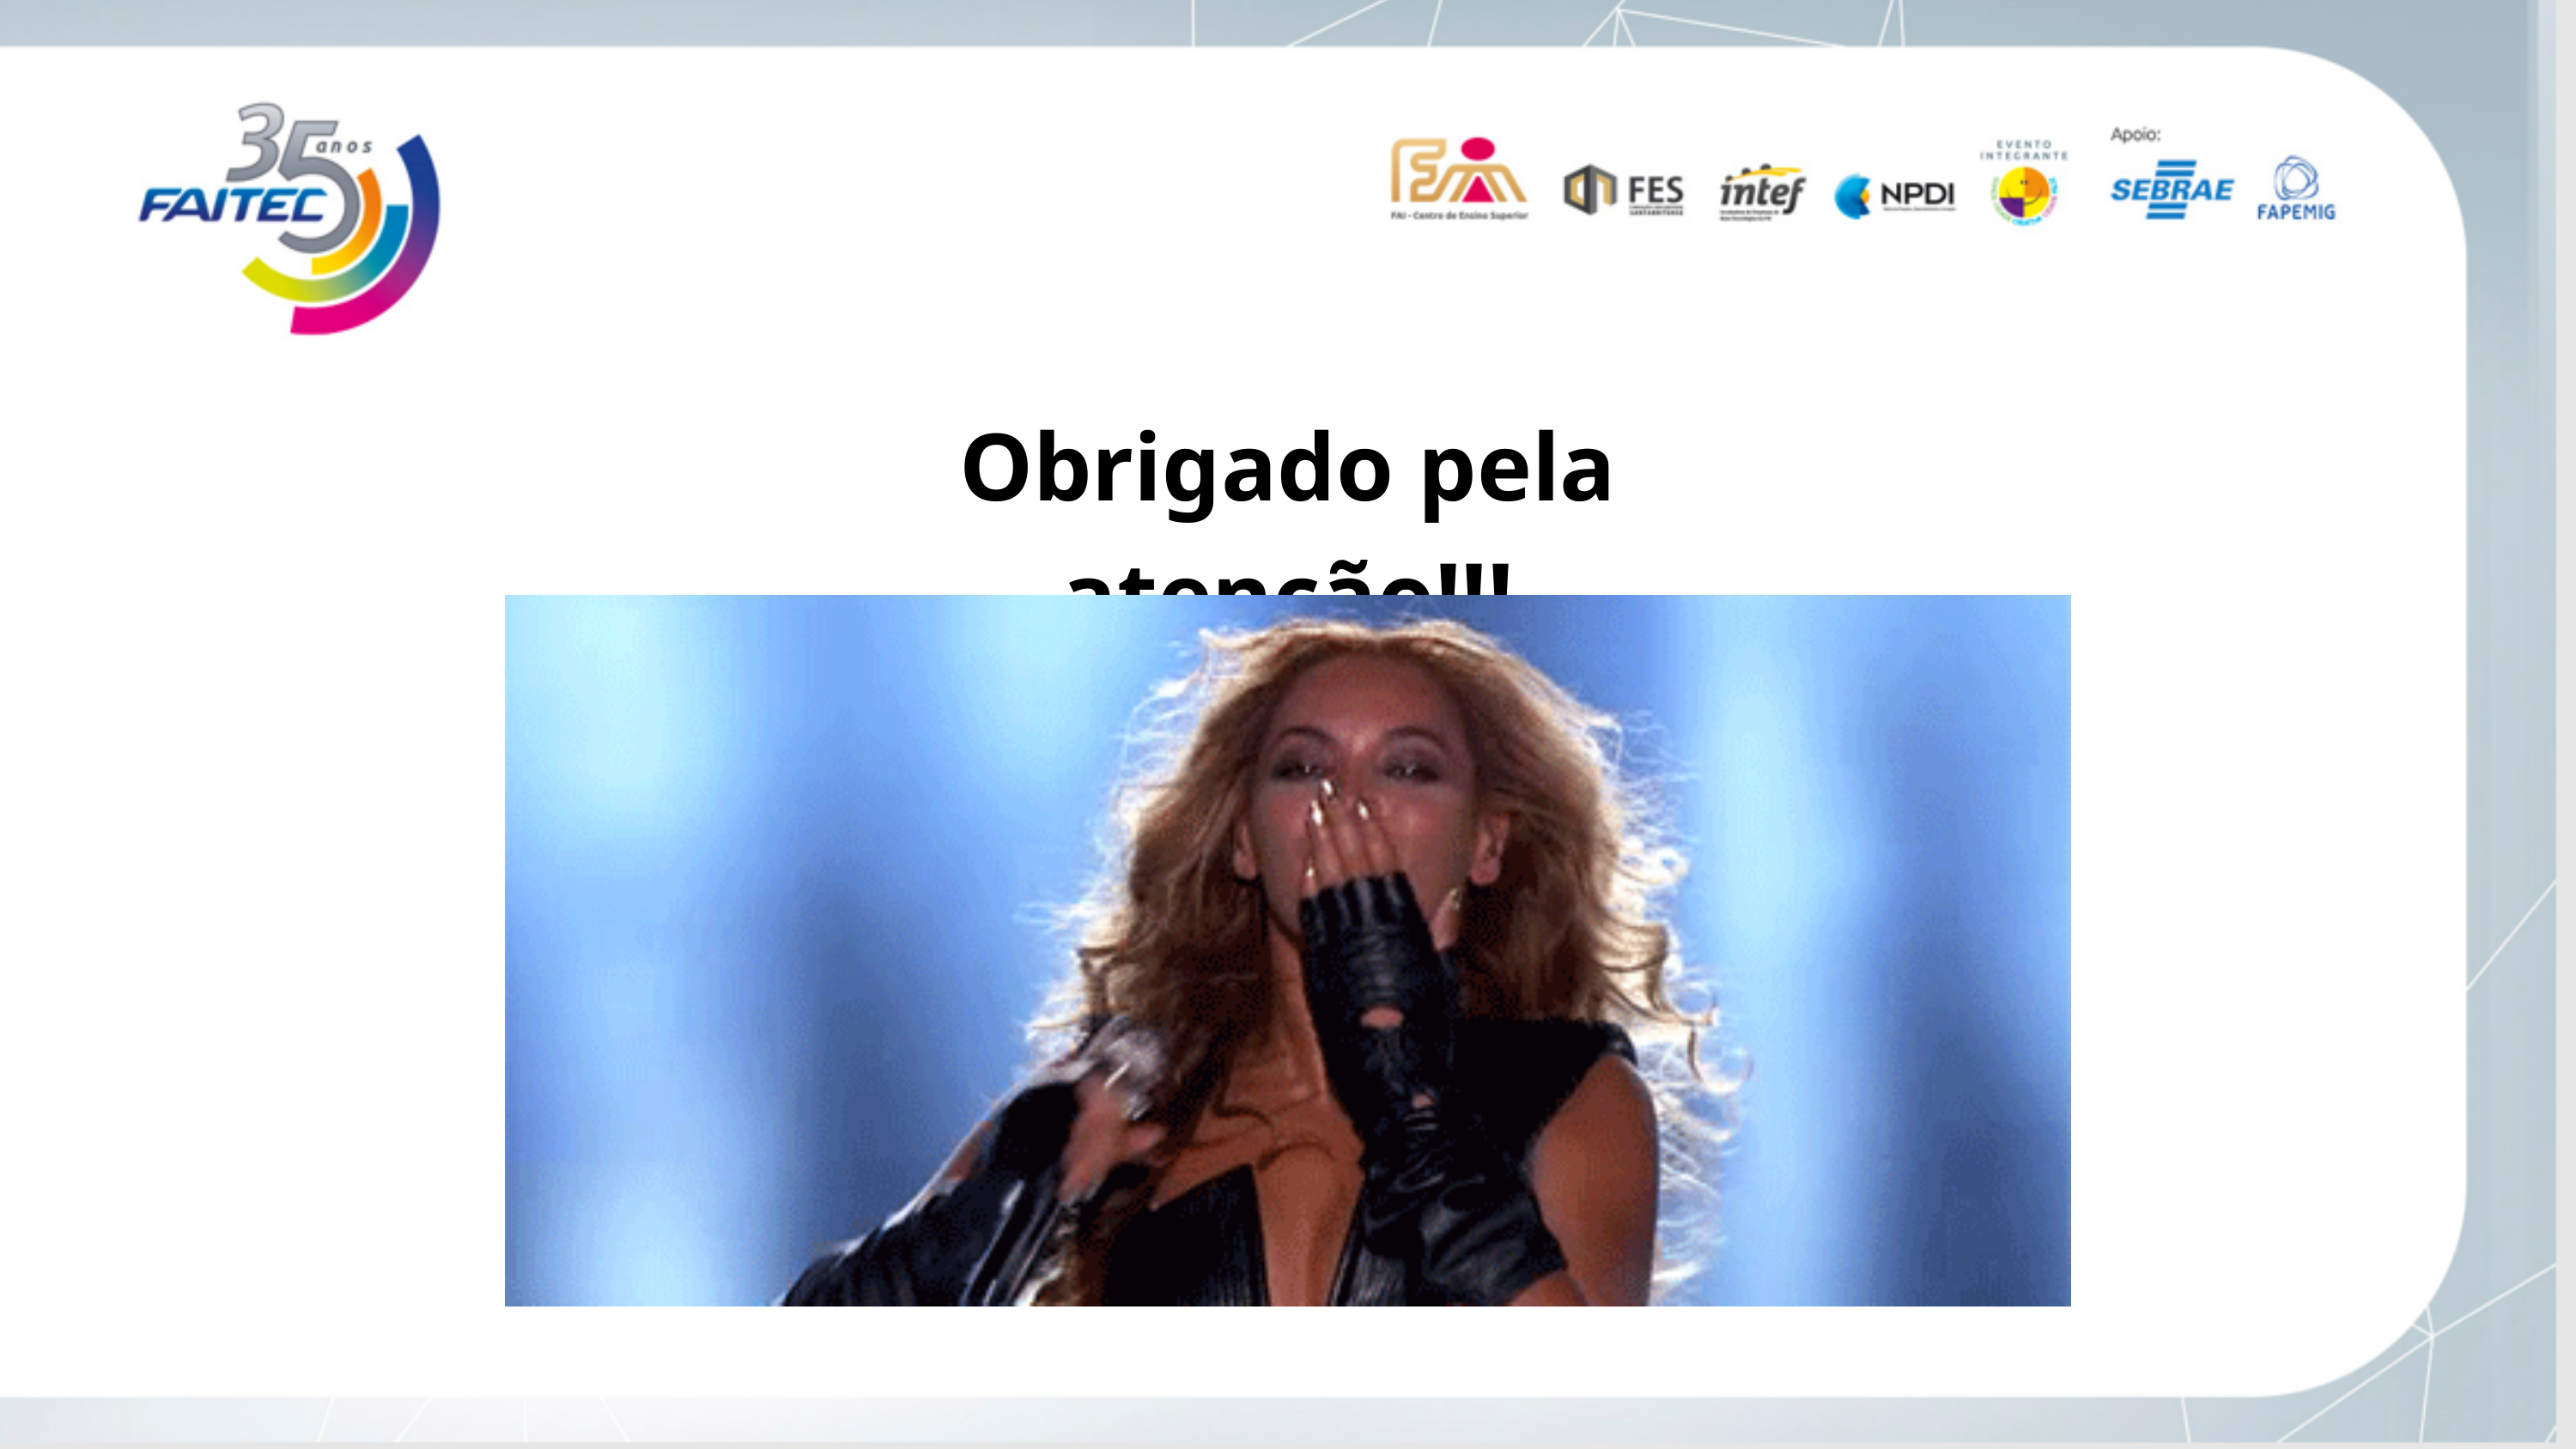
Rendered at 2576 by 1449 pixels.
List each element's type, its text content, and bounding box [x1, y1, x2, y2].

text_box [0, 0, 2576, 1449]
picture [505, 595, 2071, 1307]
text_box Obrigado pela atenção!!! [722, 389, 1854, 595]
